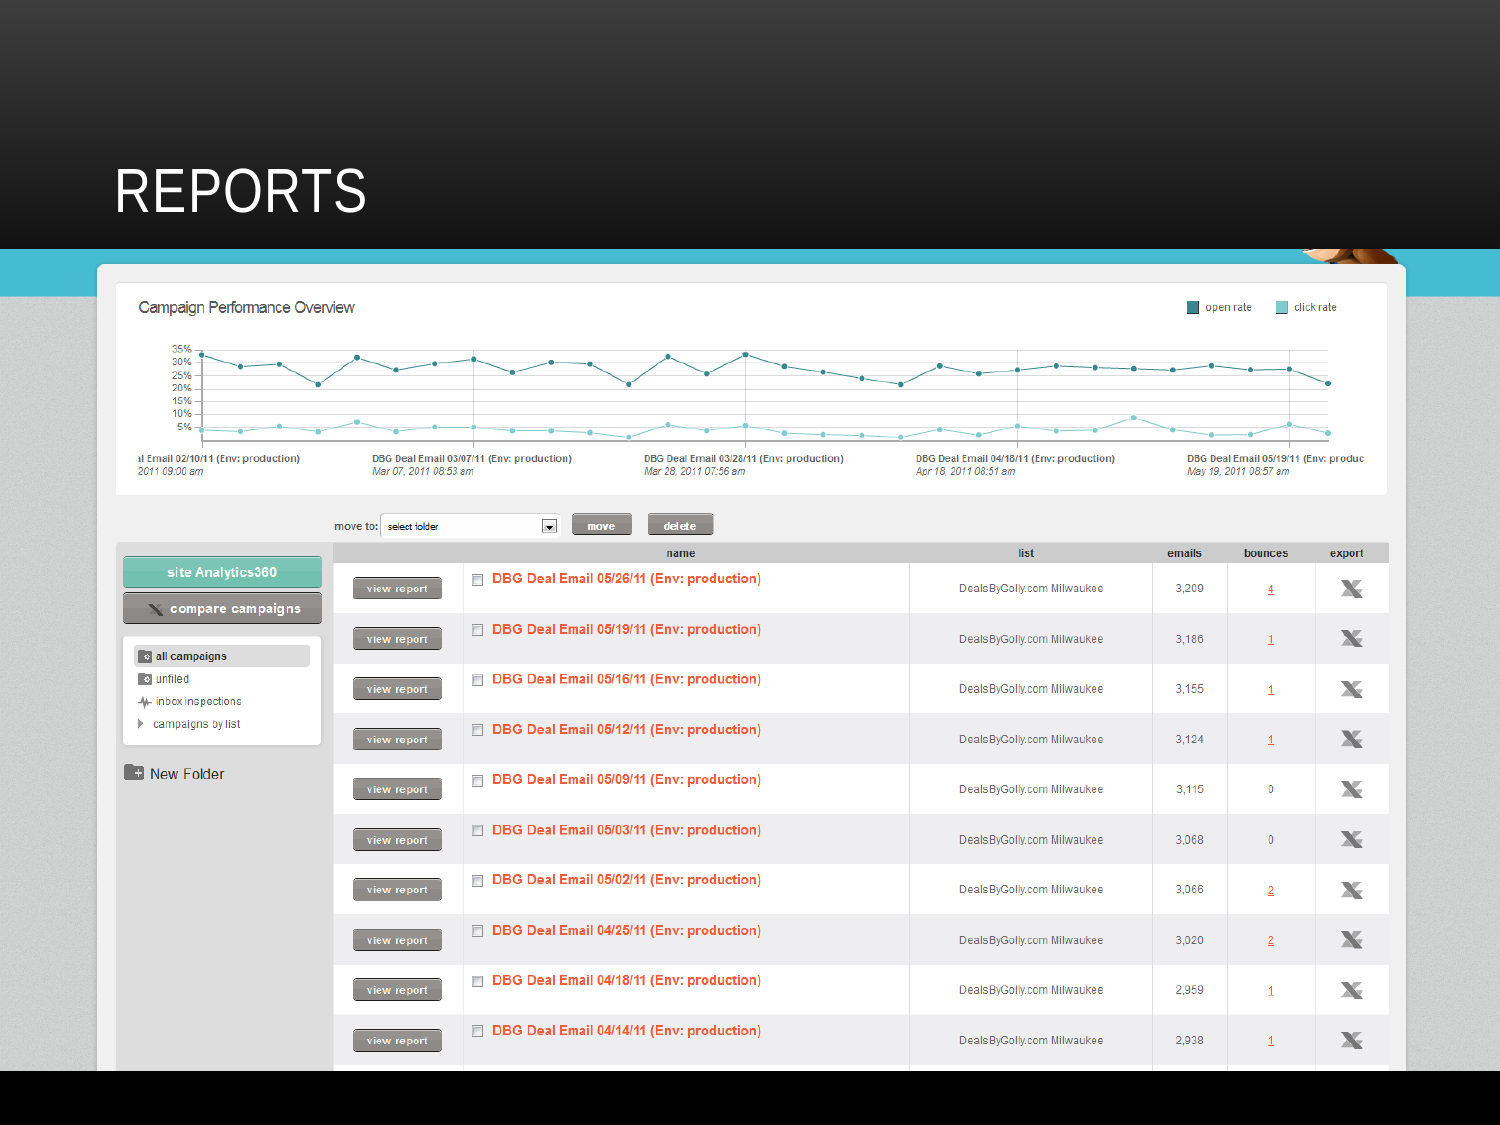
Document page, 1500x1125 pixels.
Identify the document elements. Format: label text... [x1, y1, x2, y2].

title Reports [99, 45, 1400, 233]
picture [0, 0, 1500, 1125]
